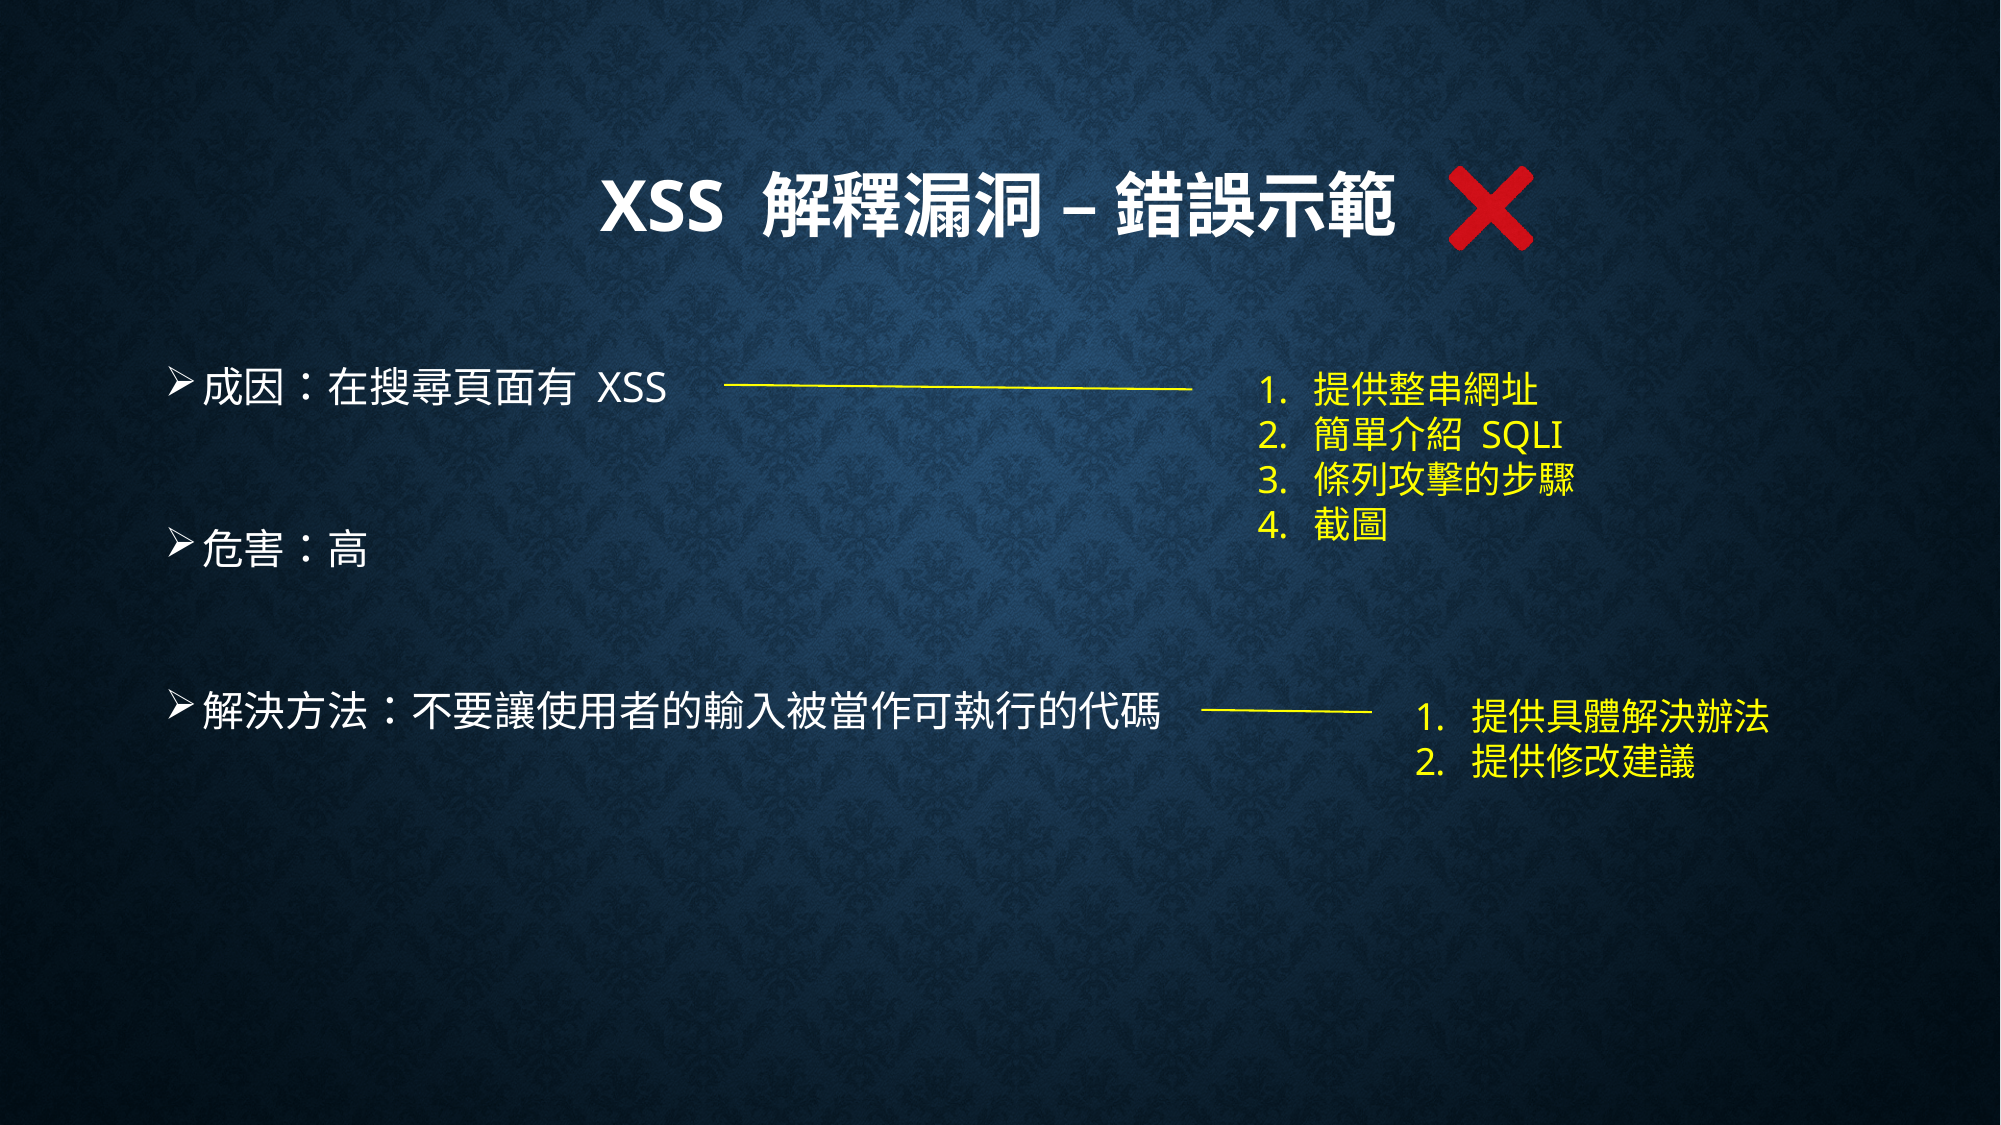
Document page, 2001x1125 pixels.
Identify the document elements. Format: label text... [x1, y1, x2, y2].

picture [1432, 149, 1551, 268]
text_box 提供整串網址 簡單介紹 SQLI 條列攻擊的步驟 截圖 [1242, 359, 1592, 554]
list 成因：在搜尋頁面有 XSS 危害：高 解決方法：不要讓使用者的輸入被當作可執行的代碼 [149, 343, 1849, 950]
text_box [723, 384, 1193, 390]
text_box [1200, 709, 1373, 713]
title XSS 解釋漏洞 – 錯誤示範 [149, 99, 1849, 318]
text_box 提供具體解決辦法 提供修改建議 [1400, 685, 1787, 791]
